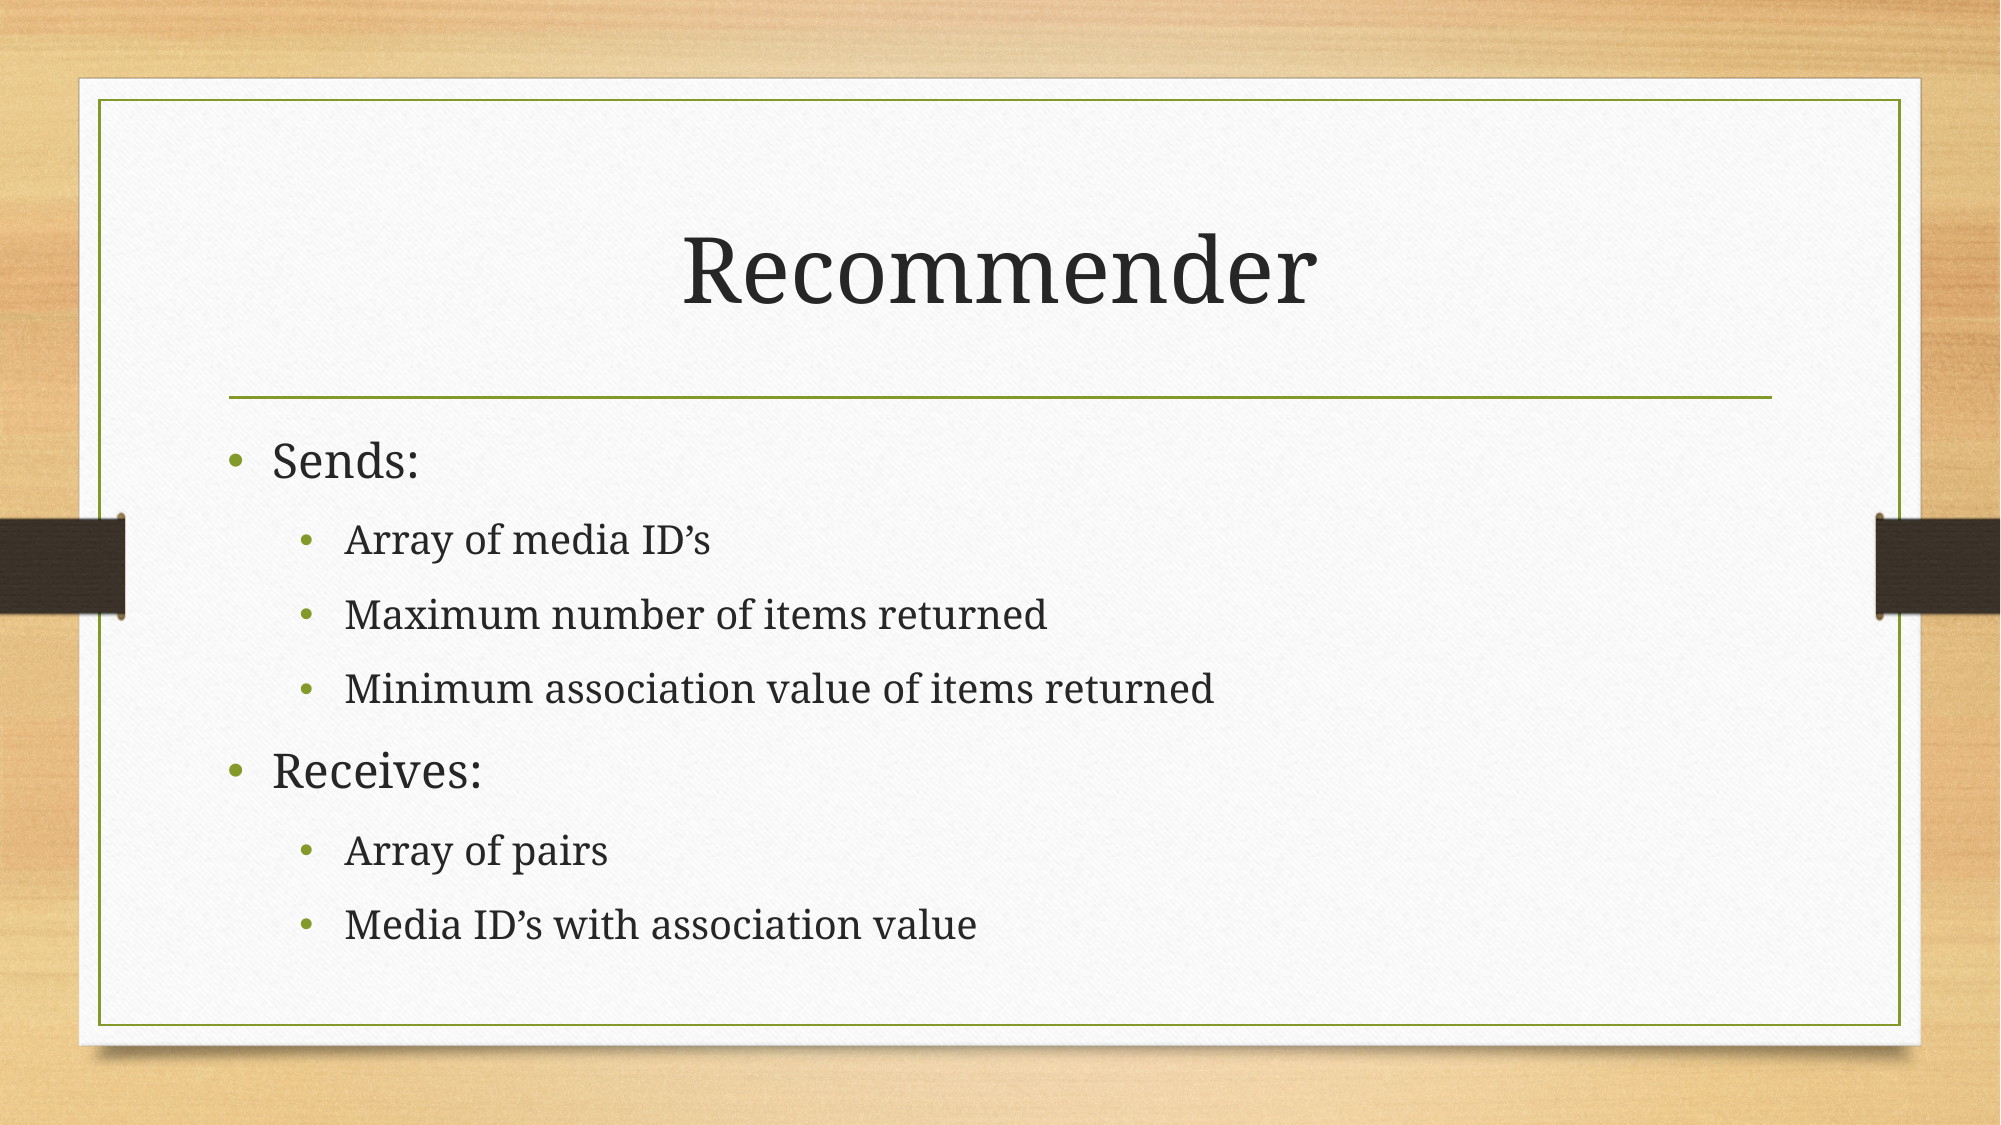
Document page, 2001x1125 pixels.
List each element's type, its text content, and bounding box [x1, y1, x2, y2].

title Recommender [212, 161, 1788, 375]
picture [0, 0, 2001, 1125]
list Sends: Array of media ID’s Maximum number of items returned Minimum association value of items returned Receives: Array of pairs Media ID’s with association value [212, 419, 1788, 964]
